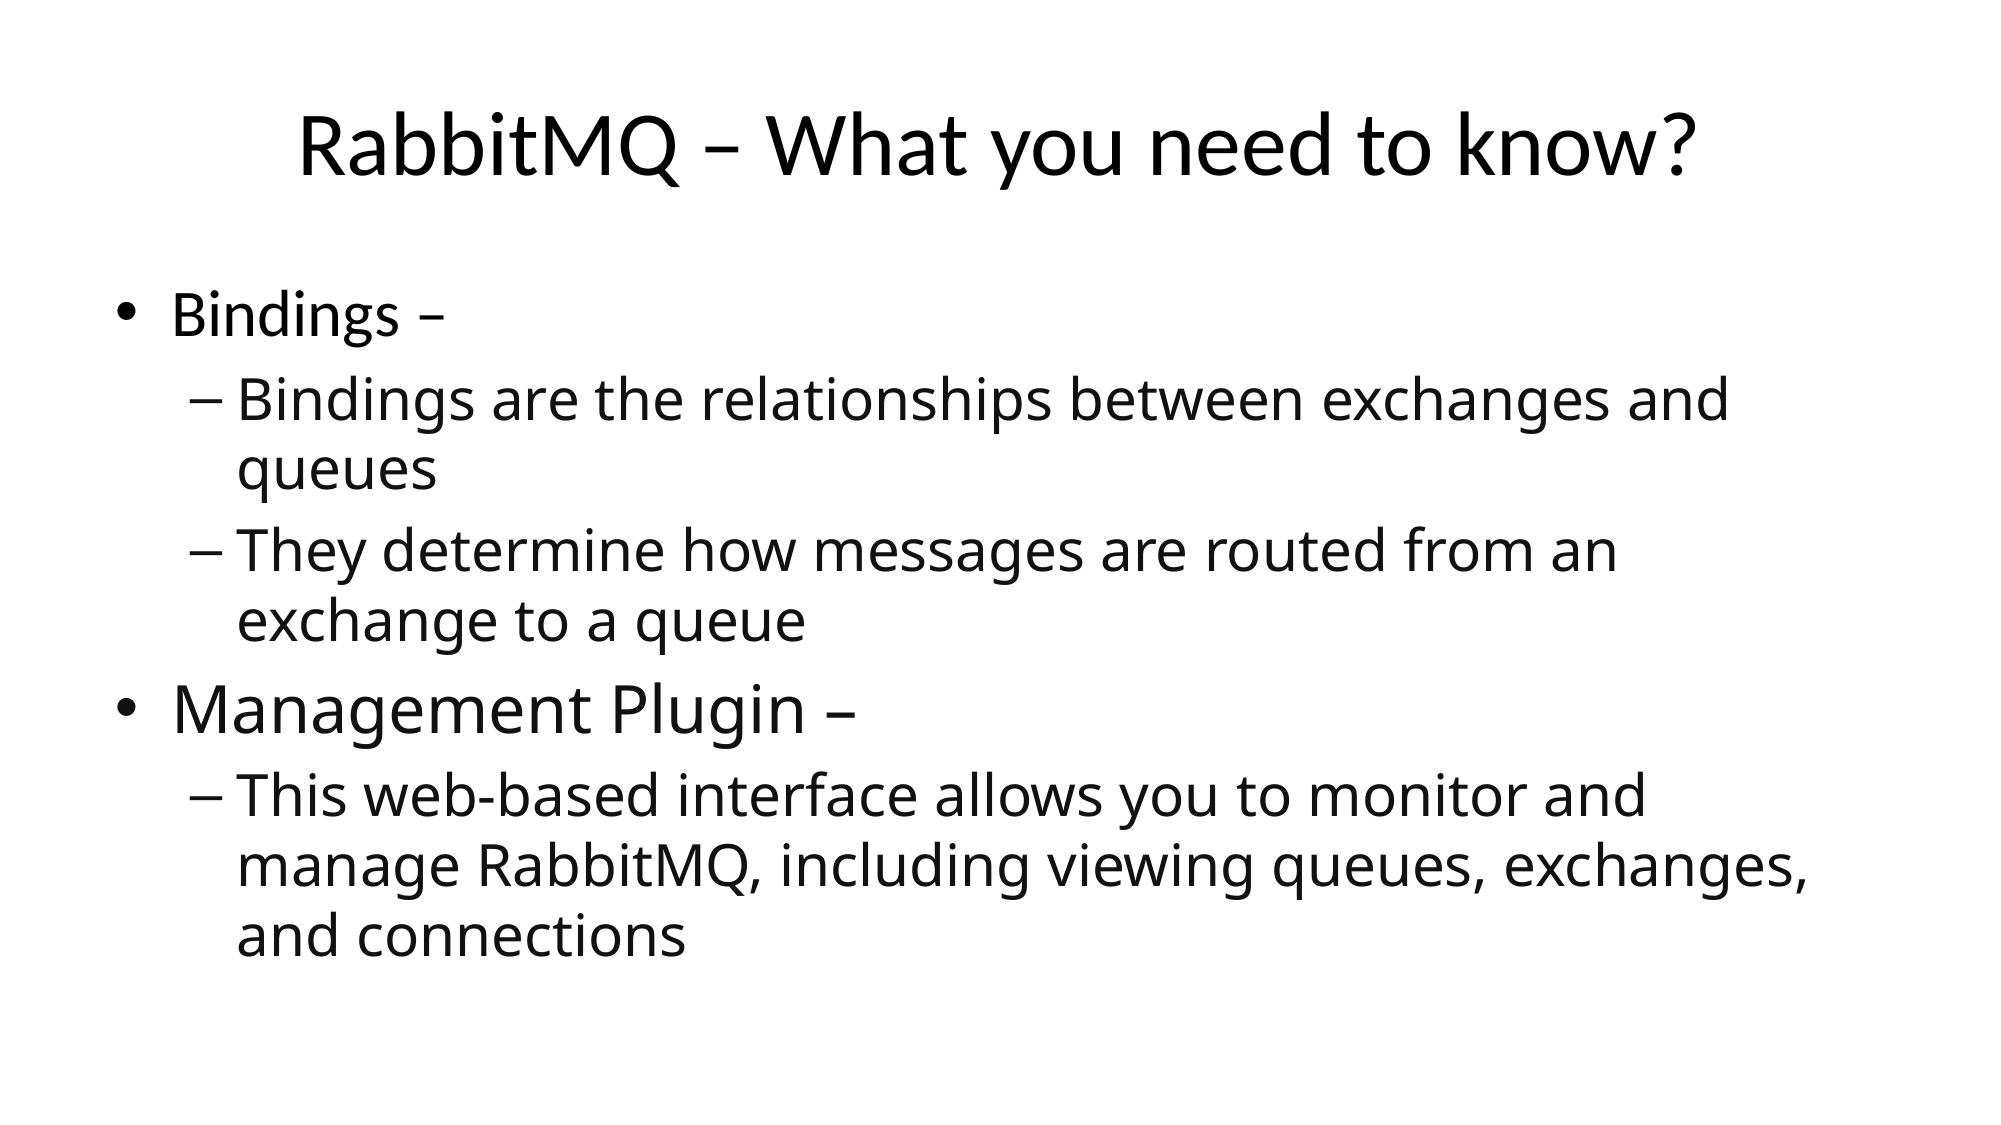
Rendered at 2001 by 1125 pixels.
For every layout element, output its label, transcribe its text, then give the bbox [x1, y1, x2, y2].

list Bindings – Bindings are the relationships between exchanges and queues They determine how messages are routed from an exchange to a queue Management Plugin – This web-based interface allows you to monitor and manage RabbitMQ, including viewing queues, exchanges, and connections [99, 262, 1900, 1005]
title RabbitMQ – What you need to know? [99, 45, 1900, 233]
